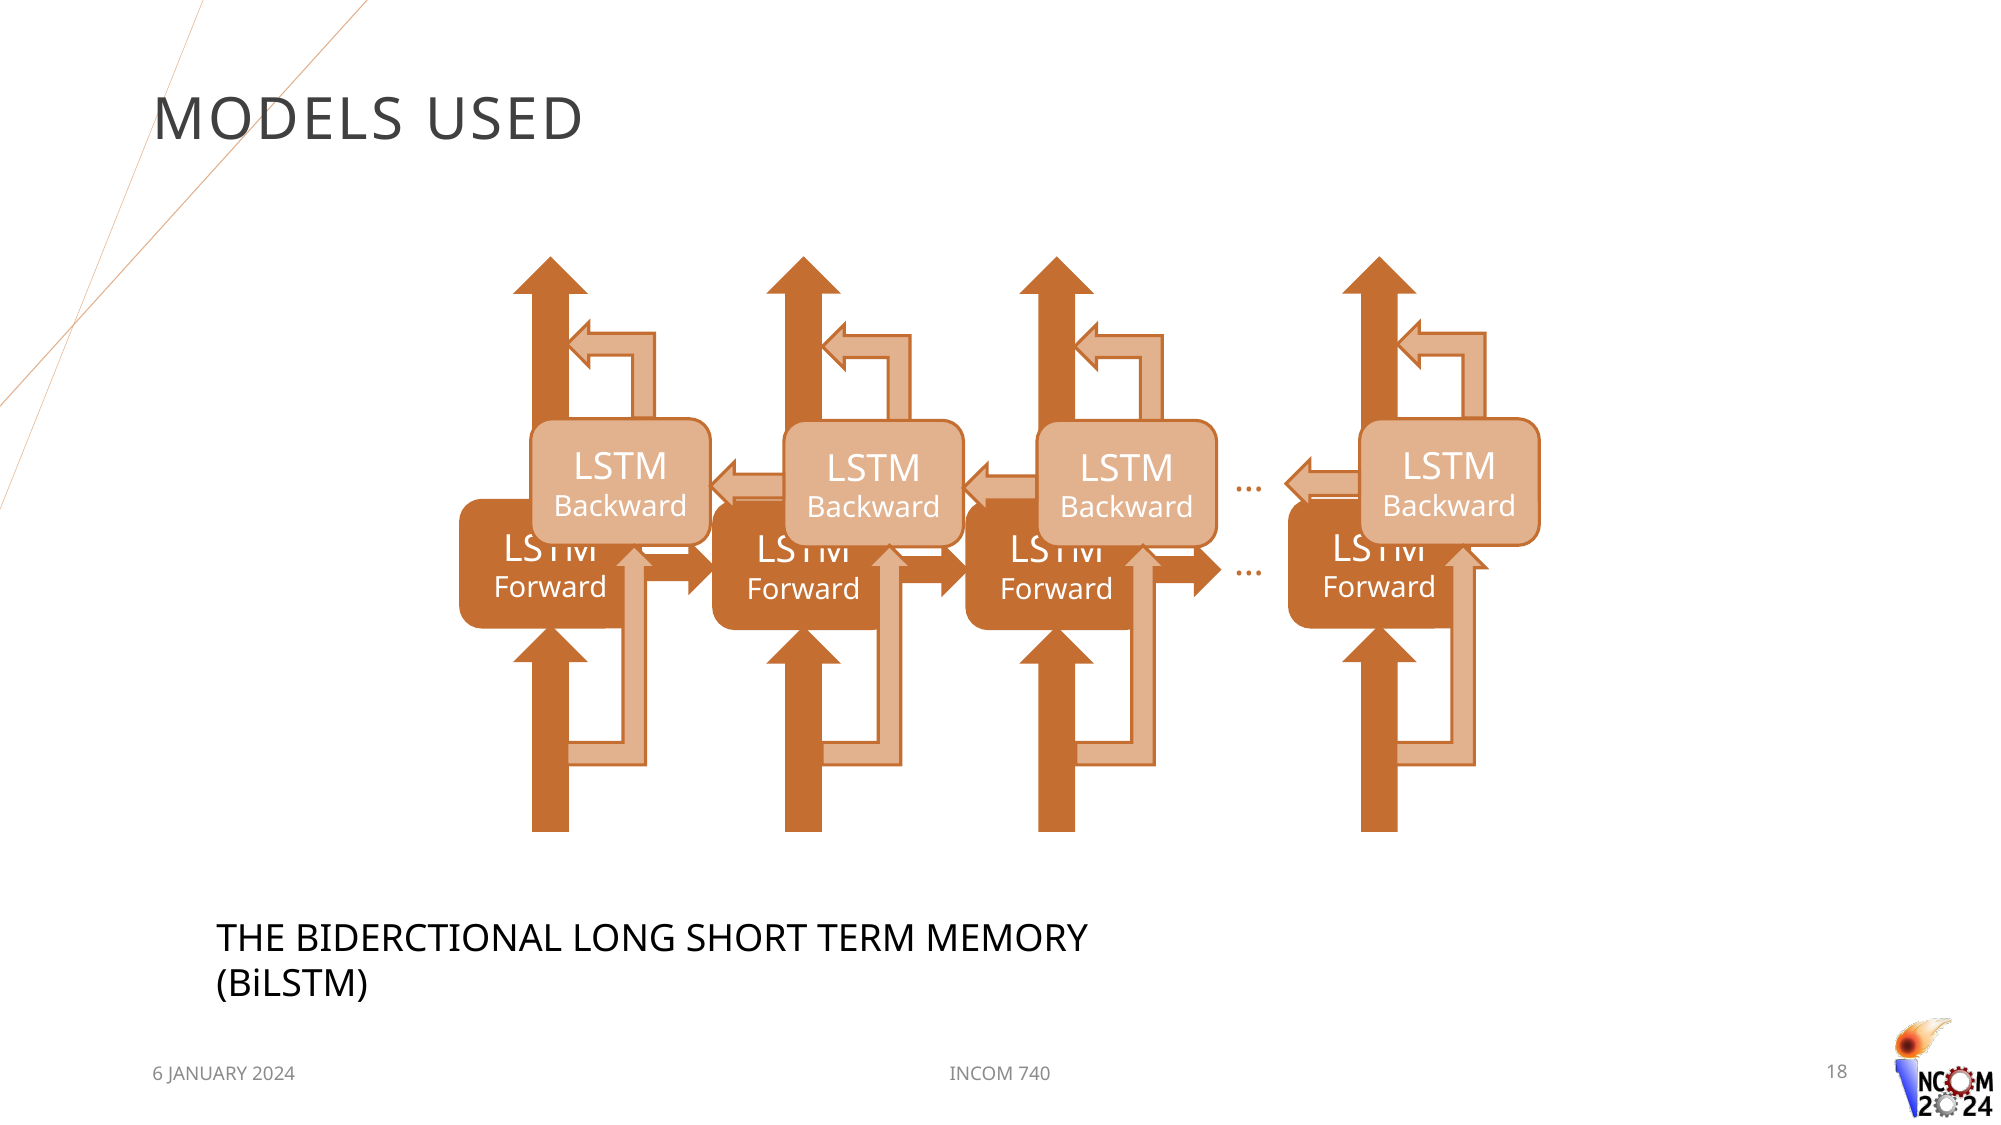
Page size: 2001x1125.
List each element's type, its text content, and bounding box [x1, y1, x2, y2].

footer INCOM 740 [662, 1042, 1338, 1103]
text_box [460, 258, 1540, 831]
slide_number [137, 1042, 588, 1103]
picture [1888, 1012, 2000, 1125]
slide_number 18 [1412, 1042, 1863, 1103]
text_box THE BIDERCTIONAL LONG SHORT TERM MEMORY (BiLSTM) [201, 906, 1224, 1011]
title MODELS USED [137, 57, 1519, 185]
